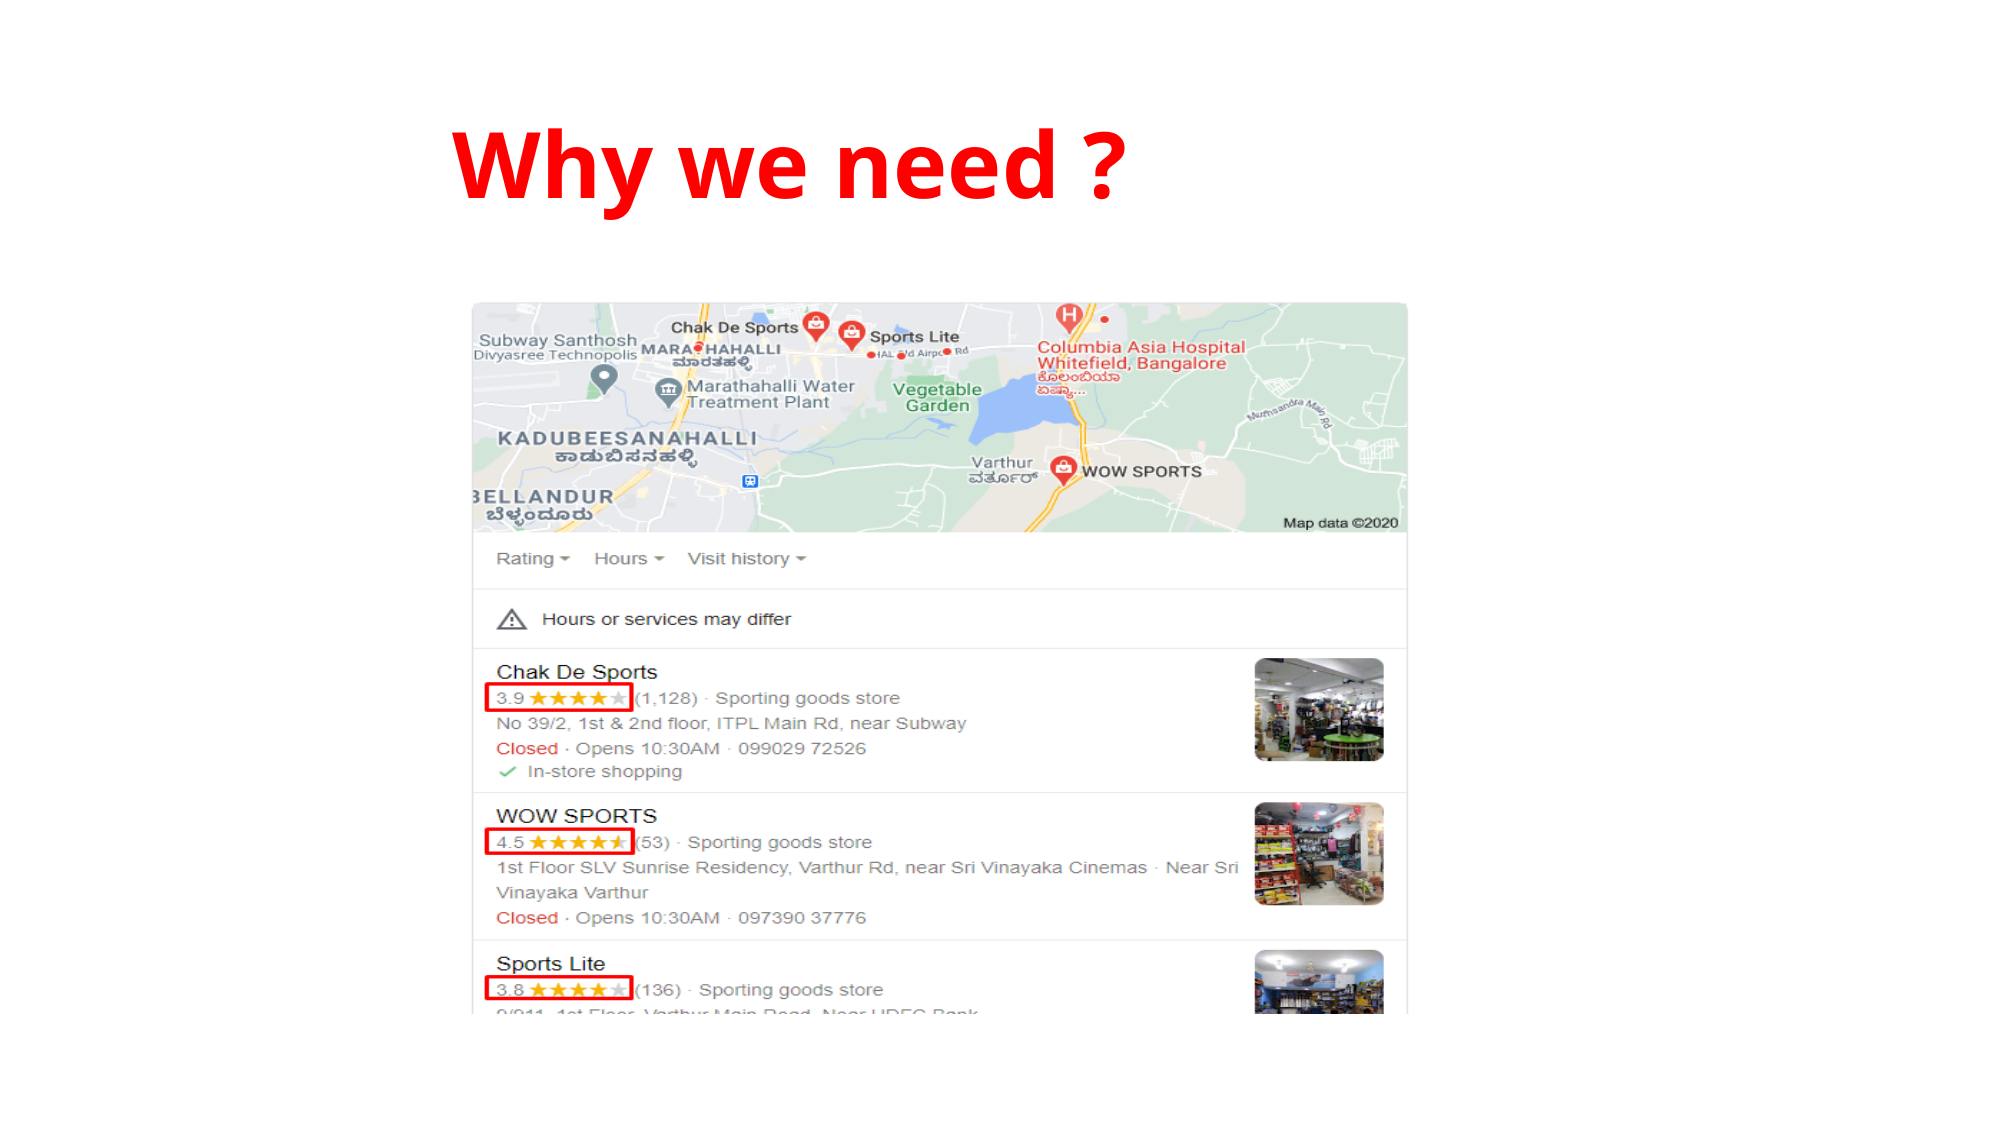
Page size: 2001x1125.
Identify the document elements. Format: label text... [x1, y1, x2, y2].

title Why we need ? [137, 59, 1863, 278]
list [452, 299, 1414, 1014]
